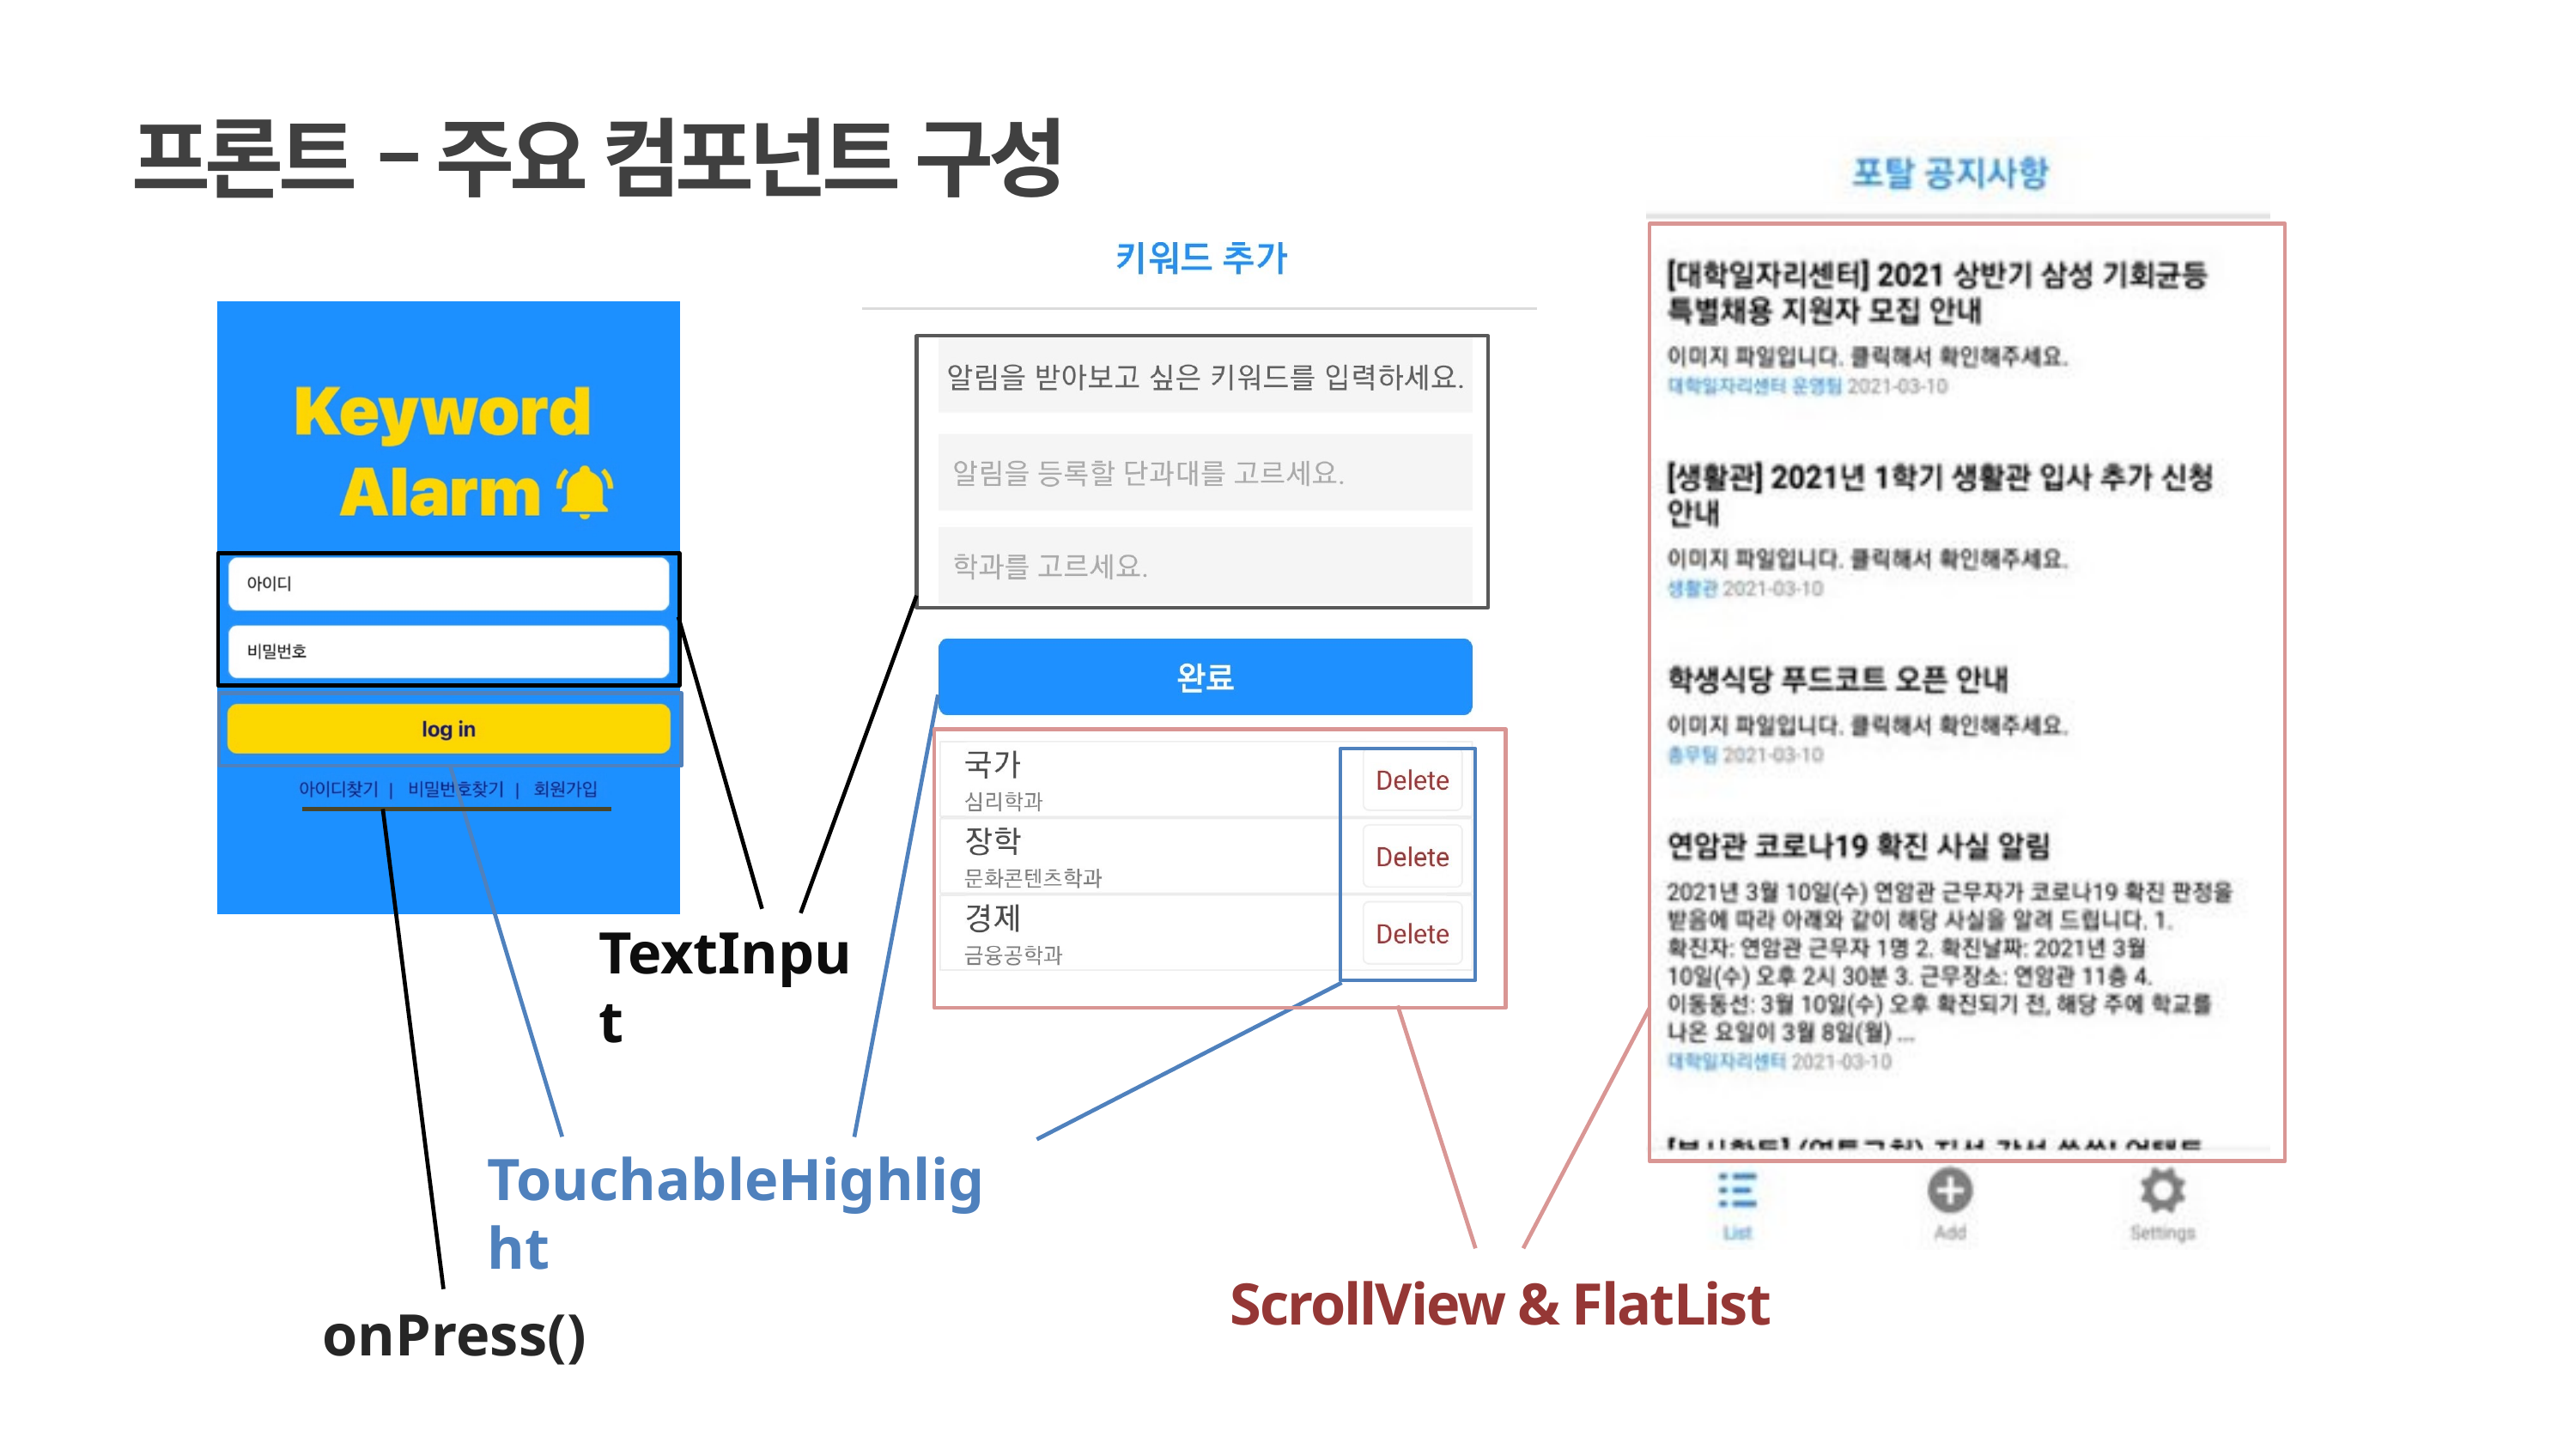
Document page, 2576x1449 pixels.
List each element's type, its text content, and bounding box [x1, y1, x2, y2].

text_box onPress() [309, 1292, 863, 1372]
text_box TouchableHighlight [474, 1137, 1028, 1222]
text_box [854, 694, 939, 1137]
text_box [942, 997, 1032, 1009]
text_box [677, 616, 762, 909]
text_box TextInput [586, 910, 849, 1001]
picture [217, 301, 680, 914]
text_box [1345, 997, 1508, 1009]
text_box 프론트 – 주요 컴포넌트 구성 [118, 97, 1309, 298]
picture [444, 809, 449, 914]
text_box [1397, 1005, 1476, 1249]
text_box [800, 595, 917, 913]
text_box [1522, 1007, 1650, 1249]
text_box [382, 809, 444, 1289]
picture [861, 242, 1537, 991]
text_box ScrollView & FlatList [1189, 1261, 1940, 1341]
picture [1645, 136, 2282, 1250]
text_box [449, 816, 562, 1137]
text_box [449, 767, 562, 808]
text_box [1036, 982, 1342, 1140]
